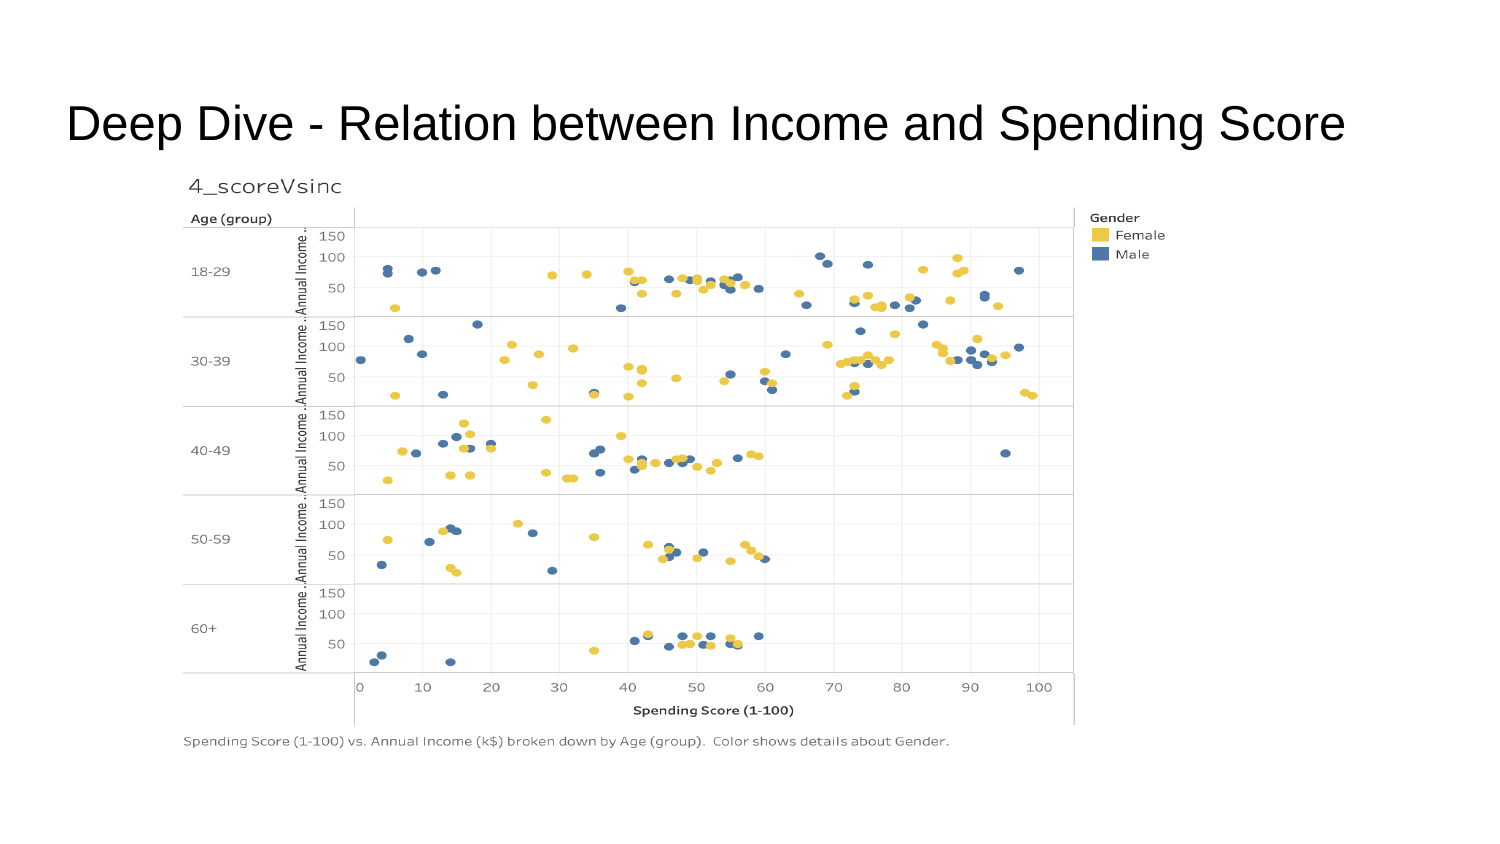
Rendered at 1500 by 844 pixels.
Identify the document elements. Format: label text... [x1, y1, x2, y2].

title Deep Dive - Relation between Income and Spending Score [51, 72, 1491, 167]
picture [182, 166, 1260, 750]
